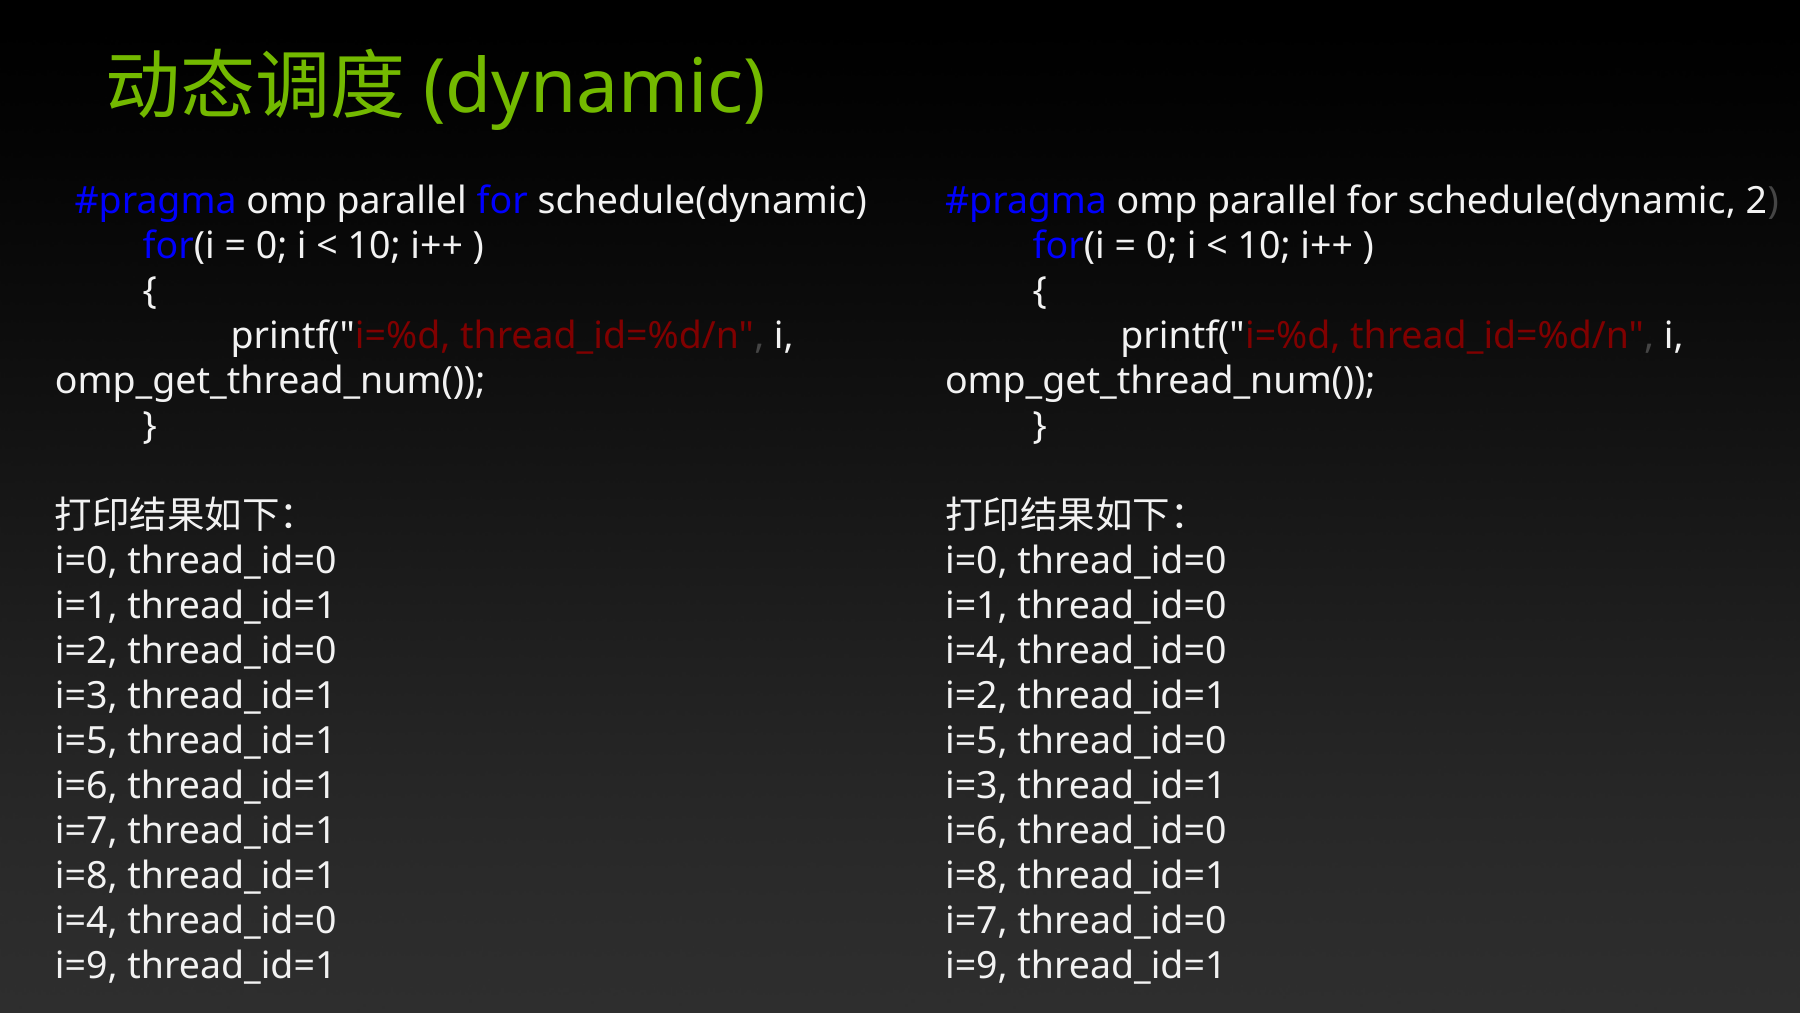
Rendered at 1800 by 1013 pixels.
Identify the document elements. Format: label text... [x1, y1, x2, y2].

text_box #pragma omp parallel for schedule(dynamic) for(i = 0; i < 10; i++ ) { printf("i=%d, thread_id=%d/n", i, omp_get_thread_num()); } 打印结果如下： i=0, thread_id=0 i=1, thread_id=1 i=2, thread_id=0 i=3, thread_id=1 i=5, thread_id=1 i=6, thread_id=1 i=7, thread_id=1 i=8, thread_id=1 i=4, thread_id=0 i=9, thread_id=1 [40, 169, 930, 994]
title 动态调度(dynamic) [89, 40, 1601, 138]
text_box #pragma omp parallel for schedule(dynamic, 2) for(i = 0; i < 10; i++ ) { printf("i=%d, thread_id=%d/n", i, omp_get_thread_num()); } 打印结果如下： i=0, thread_id=0 i=1, thread_id=0 i=4, thread_id=0 i=2, thread_id=1 i=5, thread_id=0 i=3, thread_id=1 i=6, thread_id=0 i=8, thread_id=1 i=7, thread_id=0 i=9, thread_id=1 [930, 169, 1800, 994]
picture [0, 0, 1800, 1013]
